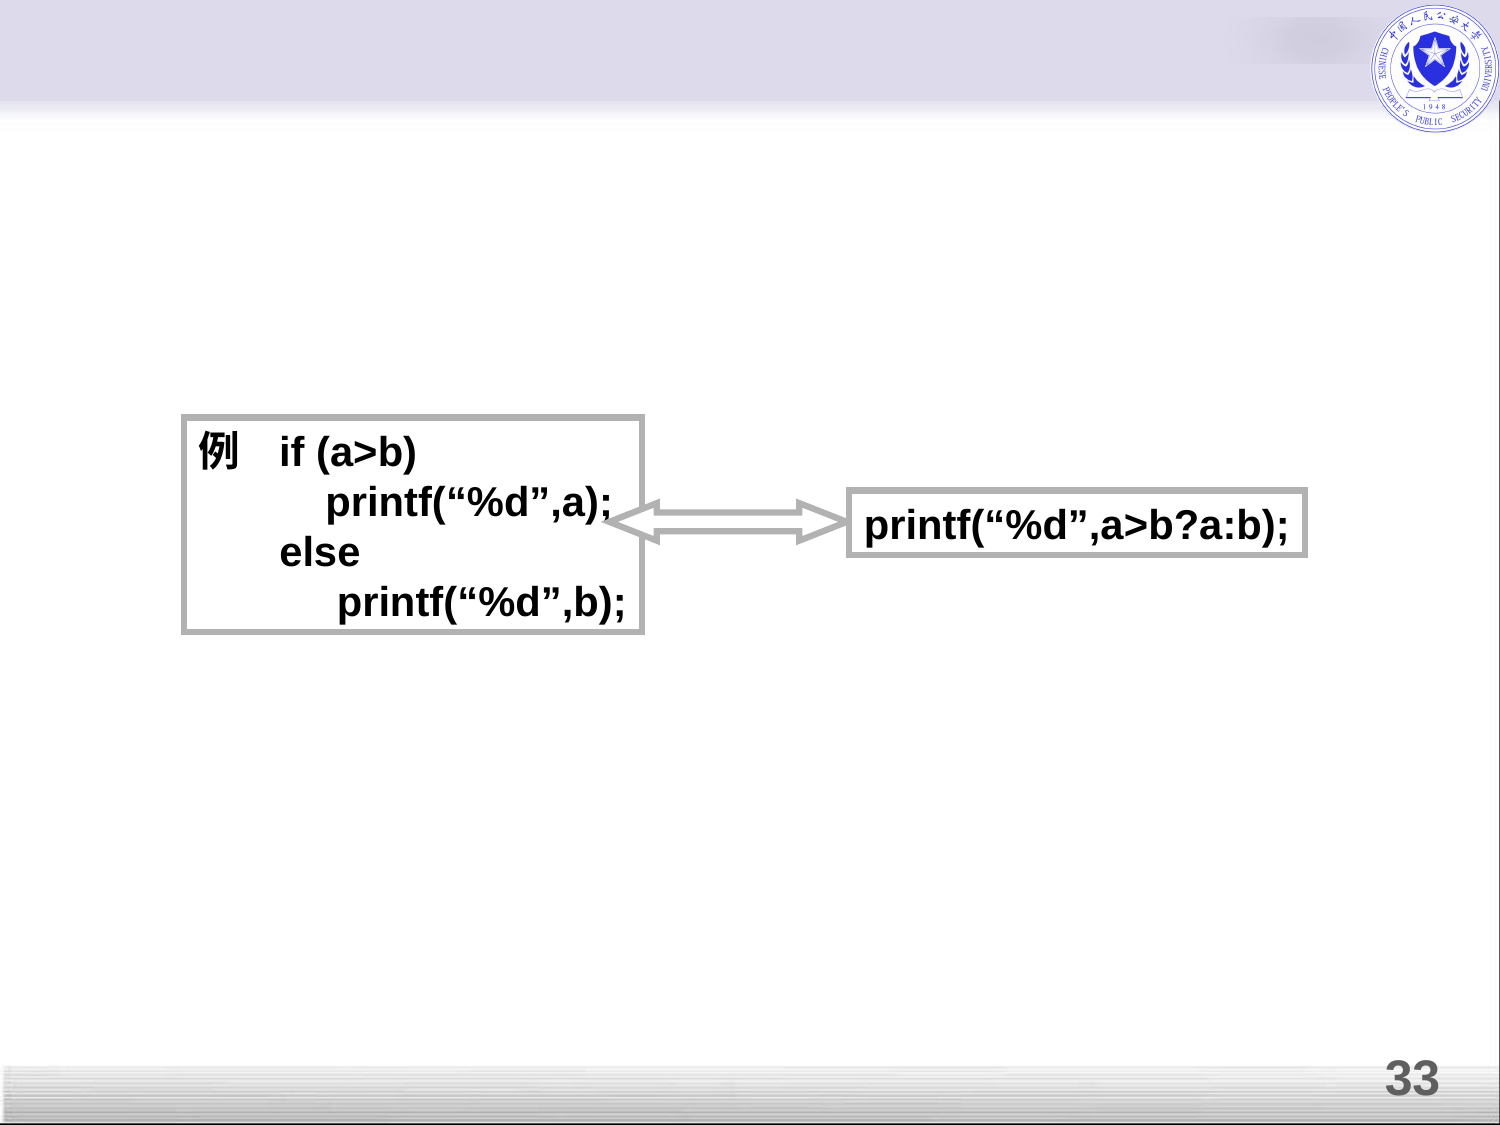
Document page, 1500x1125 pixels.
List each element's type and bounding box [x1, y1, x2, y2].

picture [1371, 5, 1499, 132]
picture [0, 101, 1500, 1125]
text_box [181, 417, 1308, 639]
